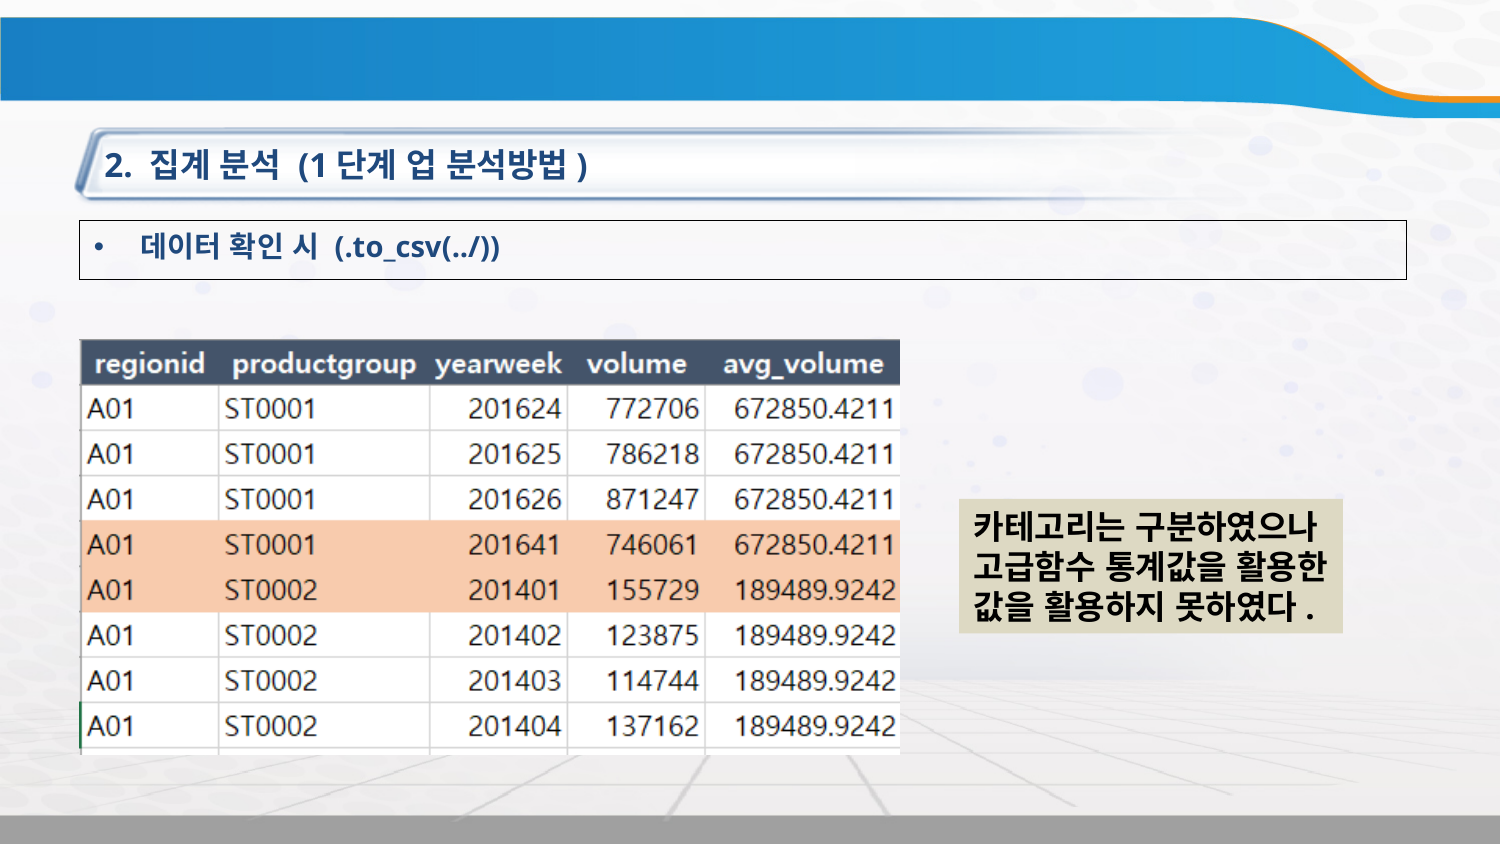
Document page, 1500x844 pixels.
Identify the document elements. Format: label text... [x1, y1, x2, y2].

text_box 데이터 확인 시 (.to_csv(../)) [79, 220, 1407, 280]
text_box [74, 126, 1289, 208]
text_box 1. 그룹바이 심화 [29, 0, 1175, 103]
text_box 카테고리는 구분하였으나 고급함수 통계값을 활용한 값을 활용하지 못하였다. [959, 498, 1343, 634]
picture [0, 0, 1500, 844]
